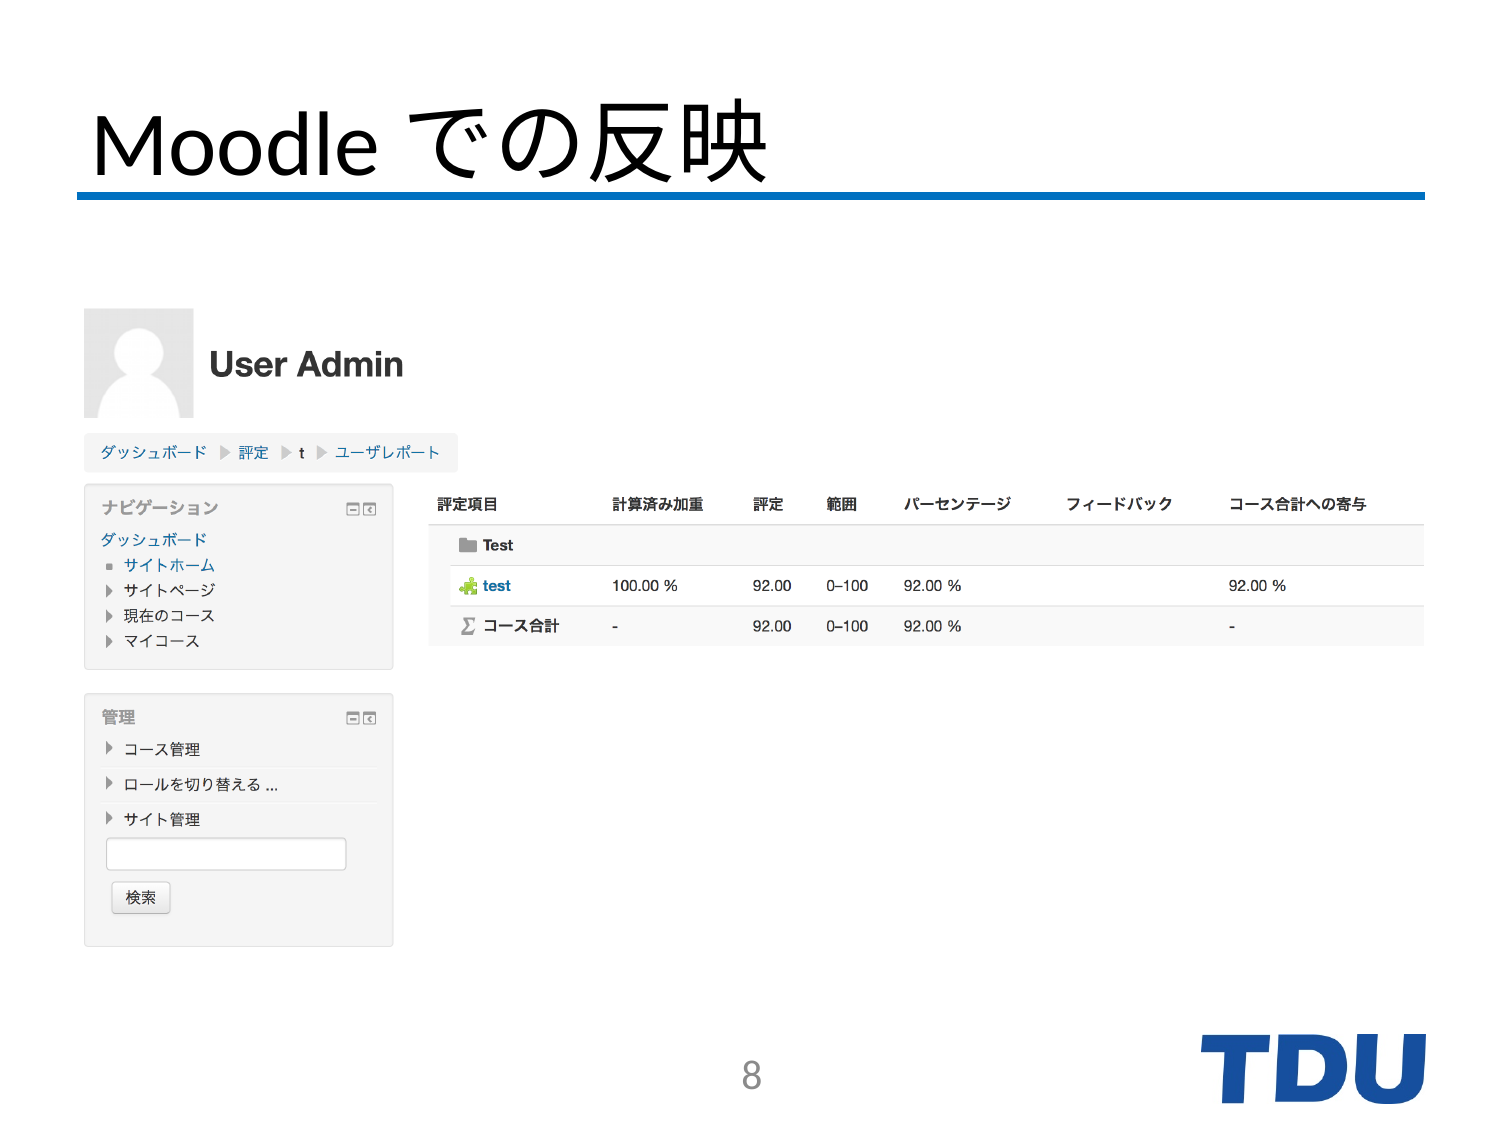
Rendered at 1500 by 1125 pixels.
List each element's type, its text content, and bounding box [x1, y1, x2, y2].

slide_number 8 [577, 1042, 928, 1103]
picture [1201, 1034, 1426, 1104]
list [74, 307, 1426, 960]
title Moodleでの反映 [75, 45, 1425, 233]
